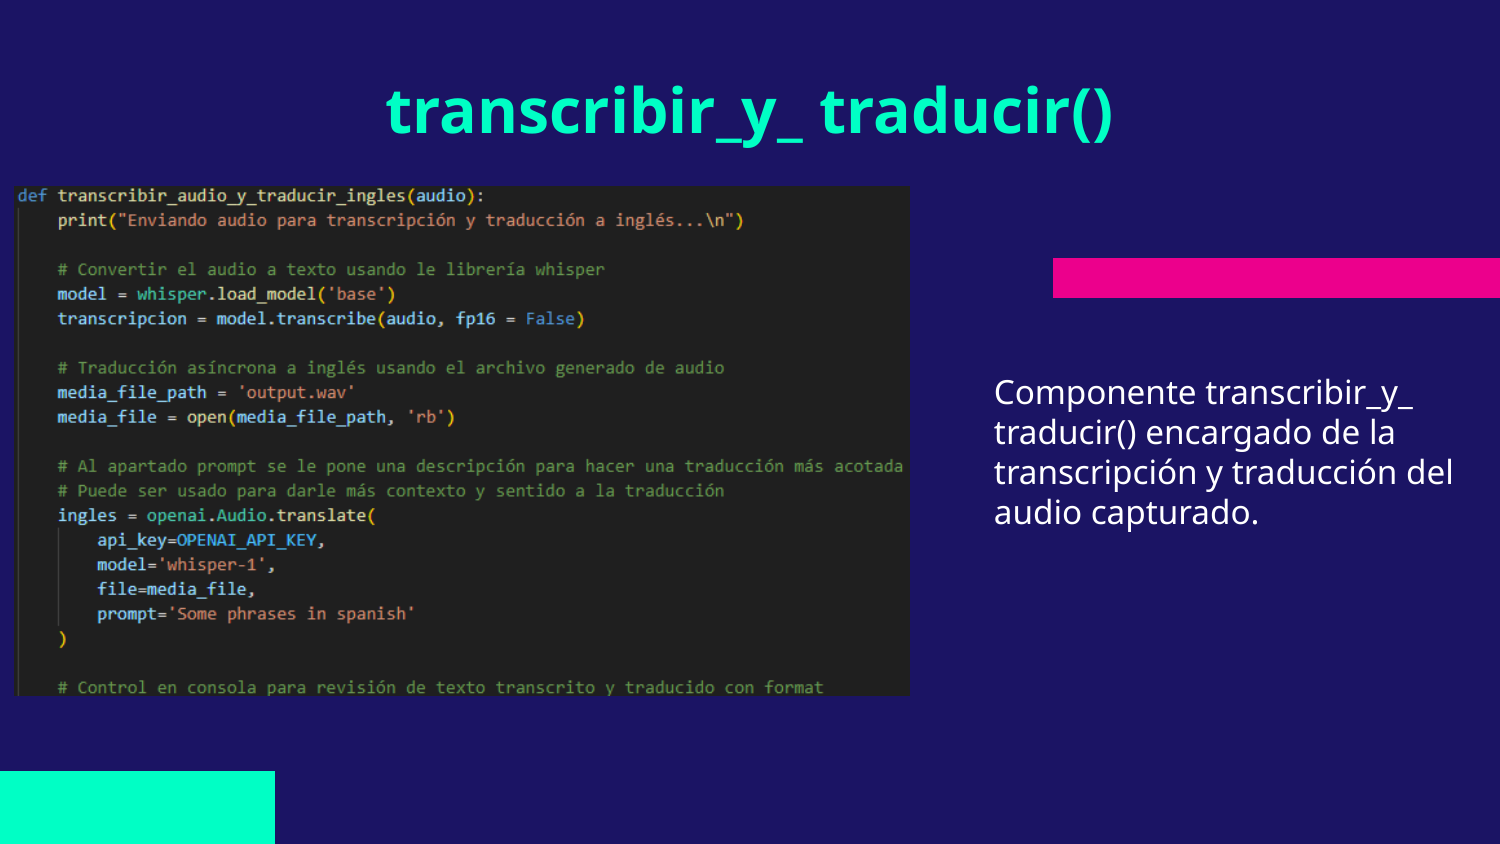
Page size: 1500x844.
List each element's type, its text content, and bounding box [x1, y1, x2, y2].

picture [13, 186, 911, 696]
title transcribir_y_ traducir() [209, 56, 1291, 166]
subtitle Componente transcribir_y_ traducir() encargado de la transcripción y traducción del audio capturado. [978, 332, 1500, 571]
